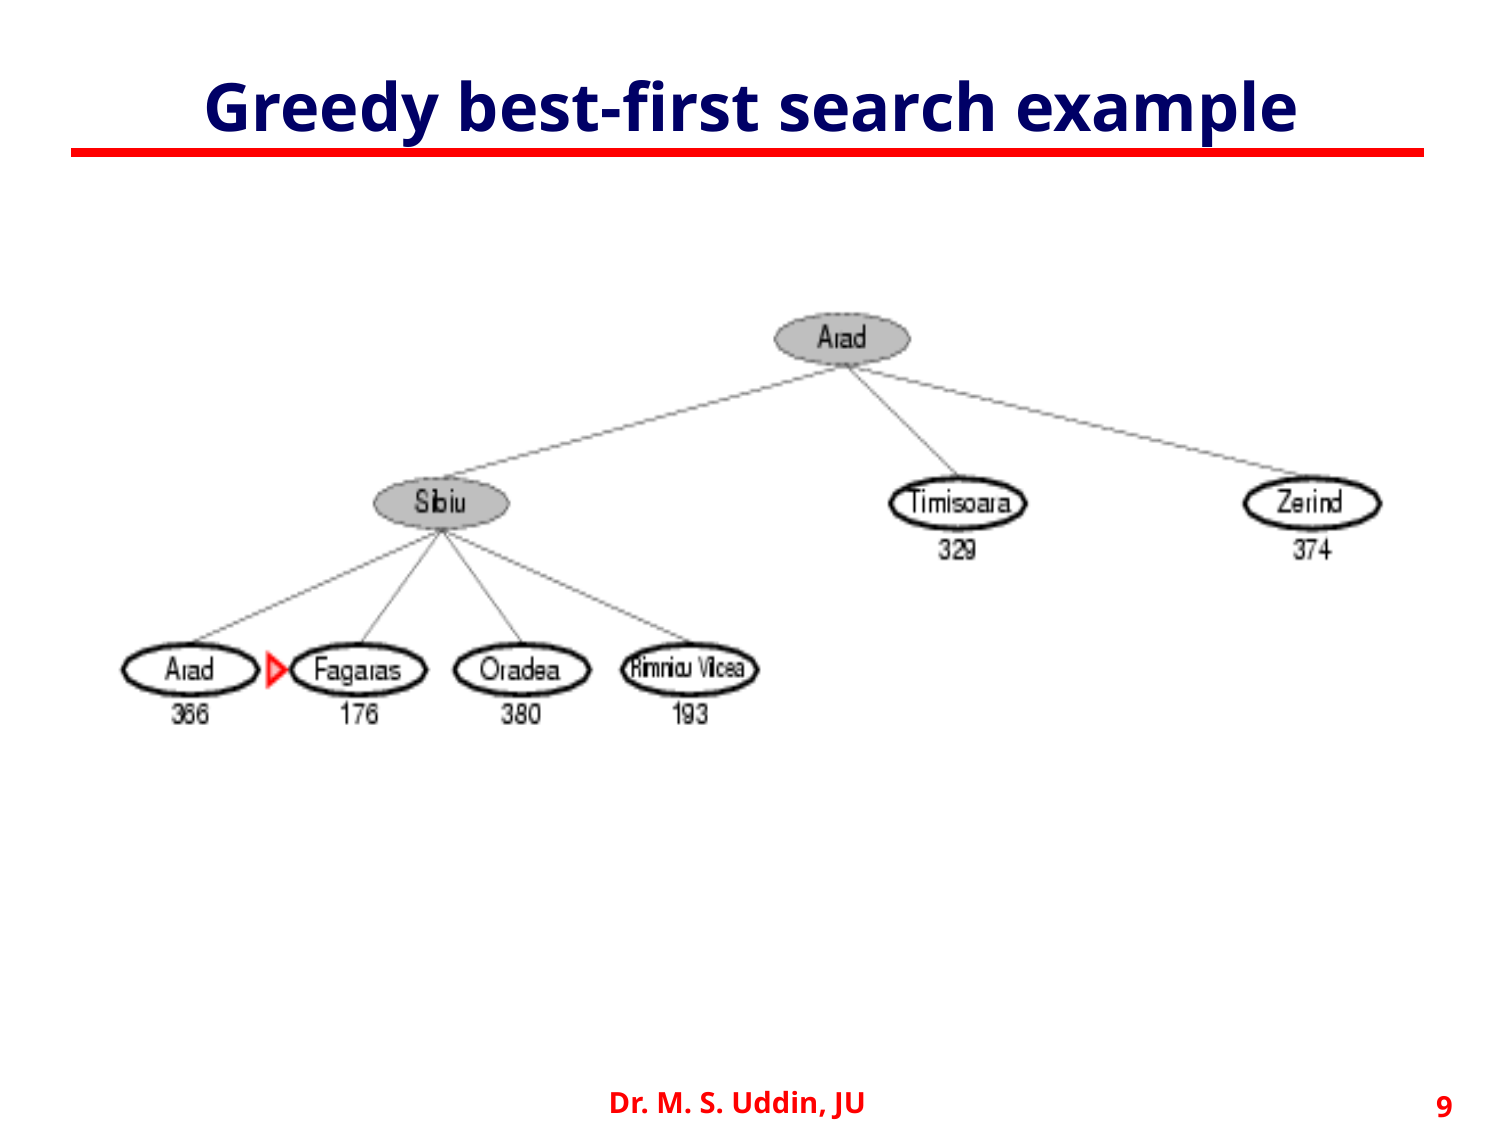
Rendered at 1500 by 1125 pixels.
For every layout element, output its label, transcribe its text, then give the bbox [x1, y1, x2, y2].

picture [99, 299, 1413, 913]
title Greedy best-first search example [112, 12, 1391, 153]
footer Dr. M. S. Uddin, JU [500, 1056, 975, 1125]
slide_number 9 [1155, 1060, 1468, 1125]
